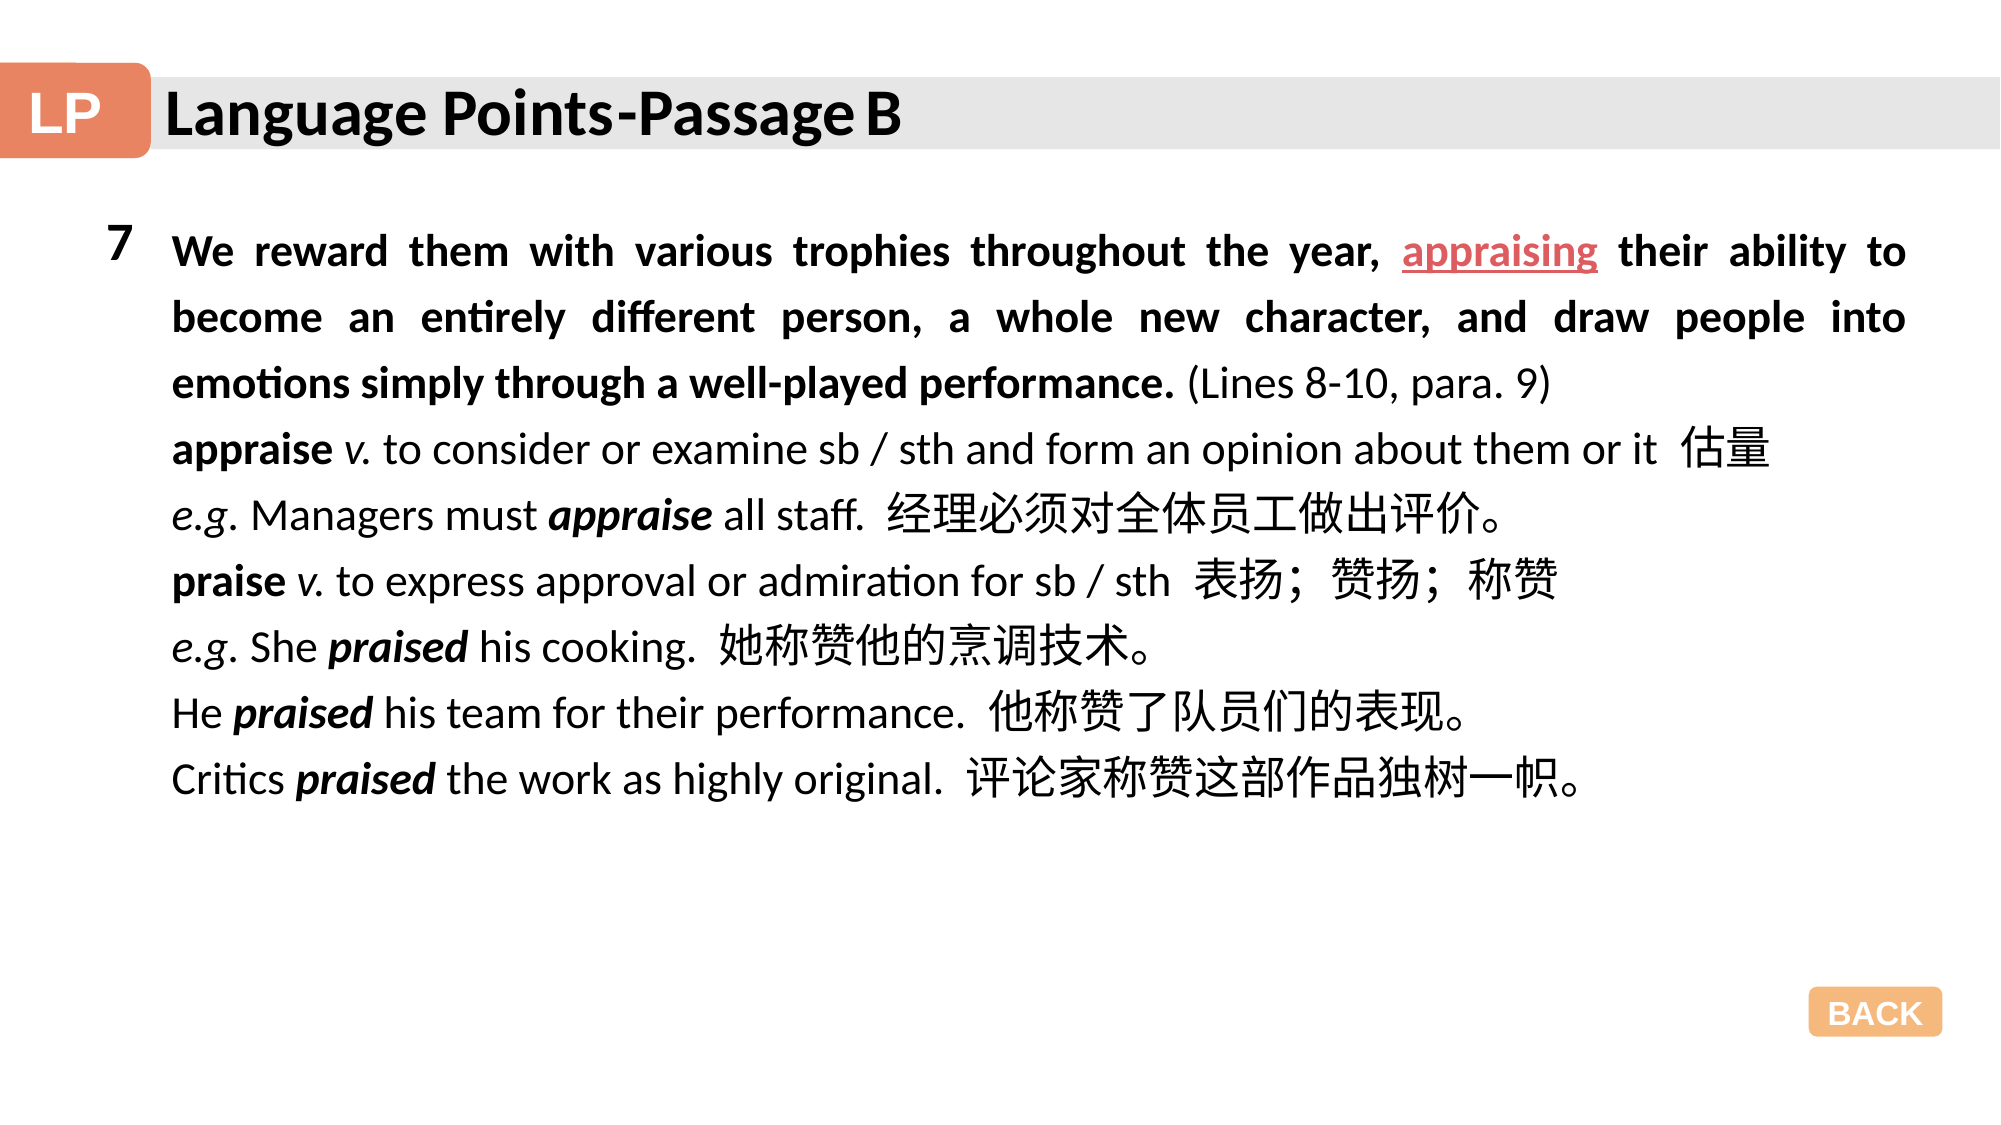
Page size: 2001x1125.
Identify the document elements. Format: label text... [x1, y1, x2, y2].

text_box -Passage B [603, 61, 975, 157]
text_box LP [0, 61, 152, 160]
text_box [975, 76, 2000, 150]
text_box Language Points [150, 61, 603, 157]
text_box We reward them with various trophies throughout the year, appraising their ability to become an entirely different person, a whole new character, and draw people into emotions simply through a well-played performance. (Lines 8-10, para. 9) appraise v. to consider or examine sb / sth and form an opinion about them or it 估量 e.g. Managers must appraise all staff. 经理必须对全体员工做出评价。 praise v. to express approval or admiration for sb / sth 表扬；赞扬；称赞 e.g. She praised his cooking. 她称赞他的烹调技术。 He praised his team for their performance. 他称赞了队员们的表现。 Critics praised the work as highly original. 评论家称赞这部作品独树一帜。 [156, 202, 1922, 811]
text_box BACK [1807, 985, 1944, 1038]
text_box 7 [91, 199, 186, 279]
